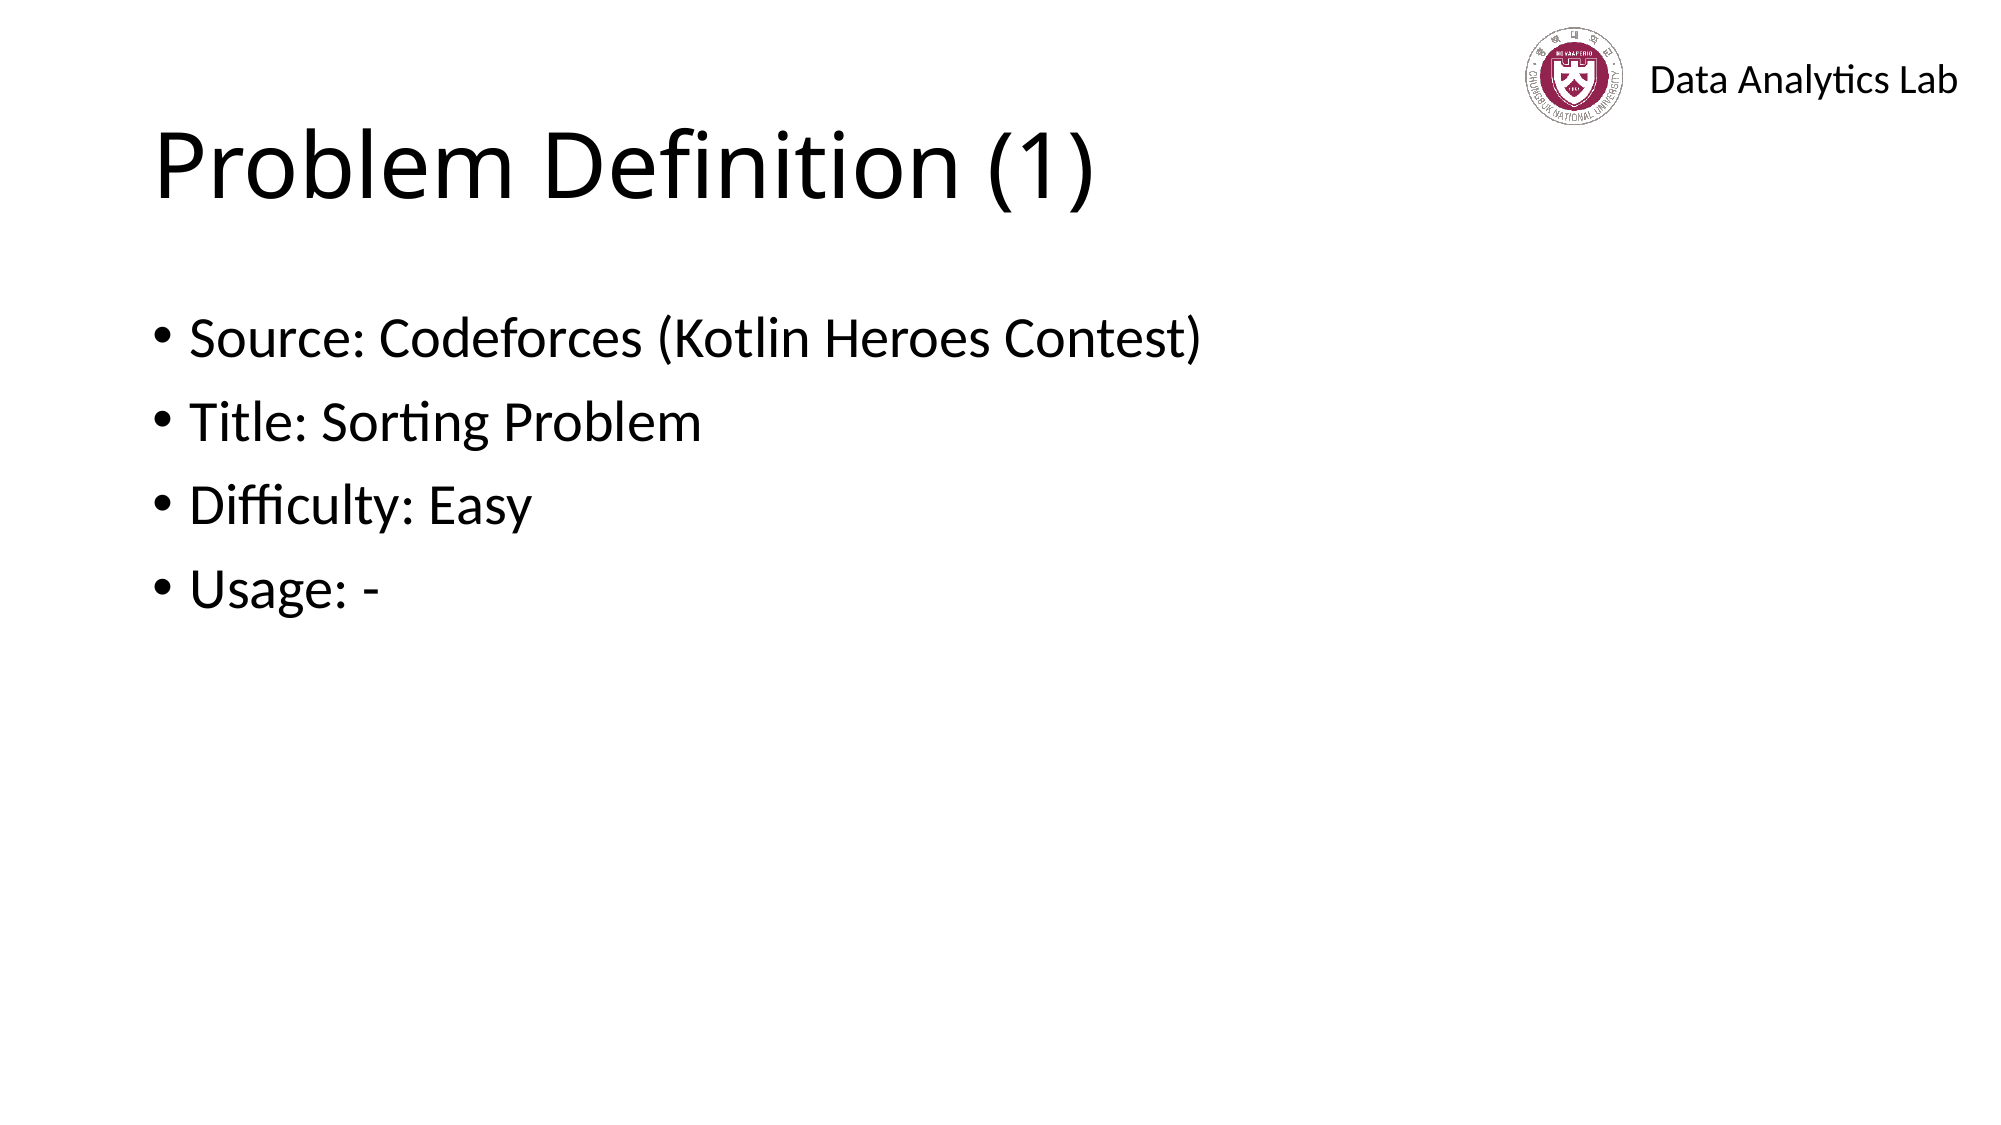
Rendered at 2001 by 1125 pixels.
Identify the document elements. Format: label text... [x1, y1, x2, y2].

list Source: Codeforces (Kotlin Heroes Contest) Title: Sorting Problem Difficulty: Easy Usage: - [137, 299, 1863, 1014]
picture [1525, 27, 1623, 59]
title Problem Definition (1) [137, 59, 1863, 278]
